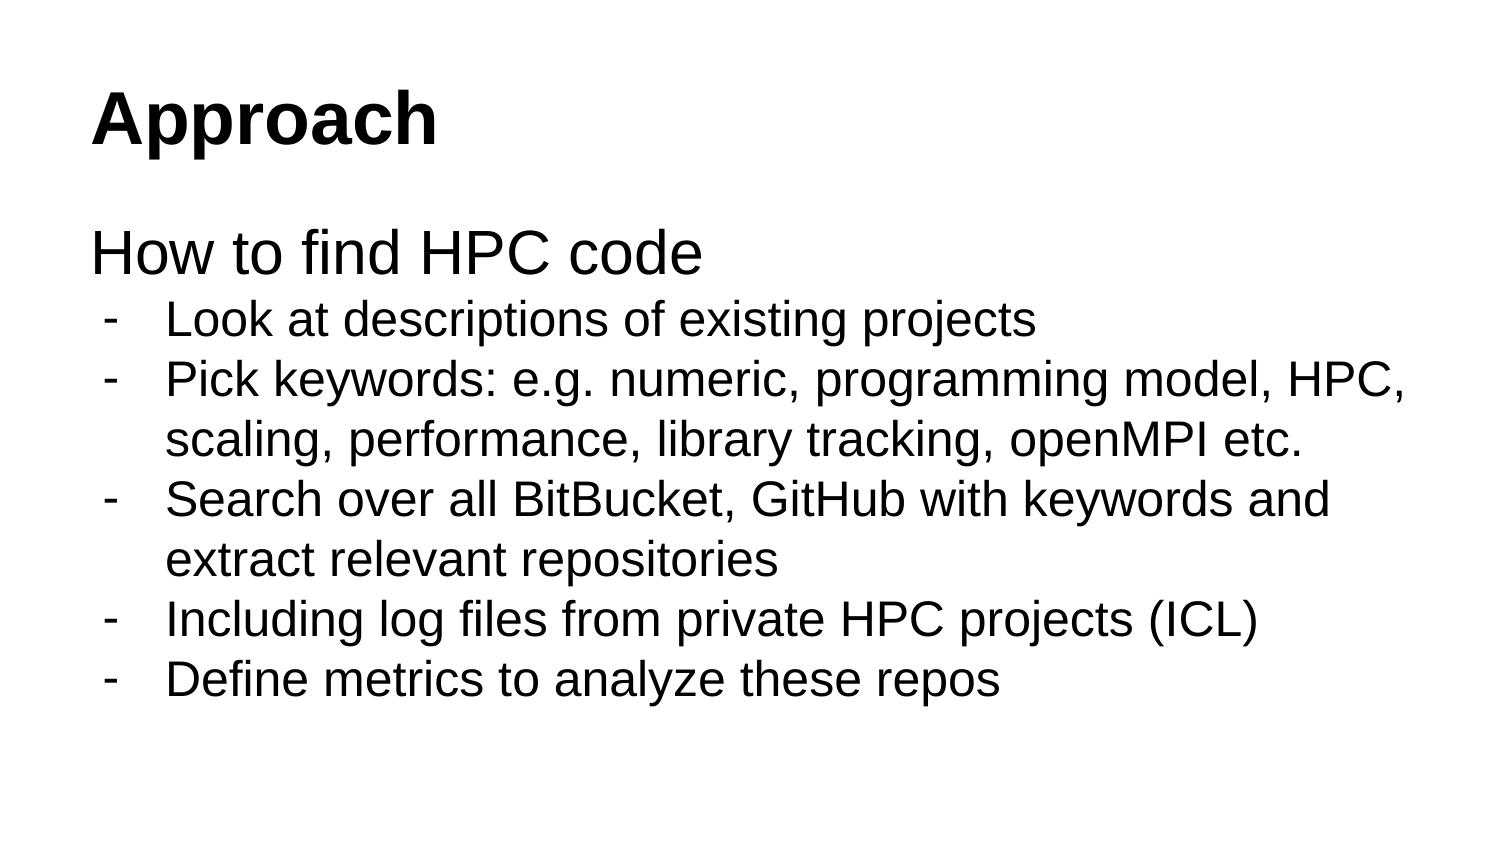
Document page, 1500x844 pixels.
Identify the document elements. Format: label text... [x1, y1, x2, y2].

title Approach [75, 33, 1425, 175]
list How to find HPC code Look at descriptions of existing projects Pick keywords: e.g. numeric, programming model, HPC, scaling, performance, library tracking, openMPI etc. Search over all BitBucket, GitHub with keywords and extract relevant repositories Including log files from private HPC projects (ICL) Define metrics to analyze these repos [75, 196, 1425, 808]
